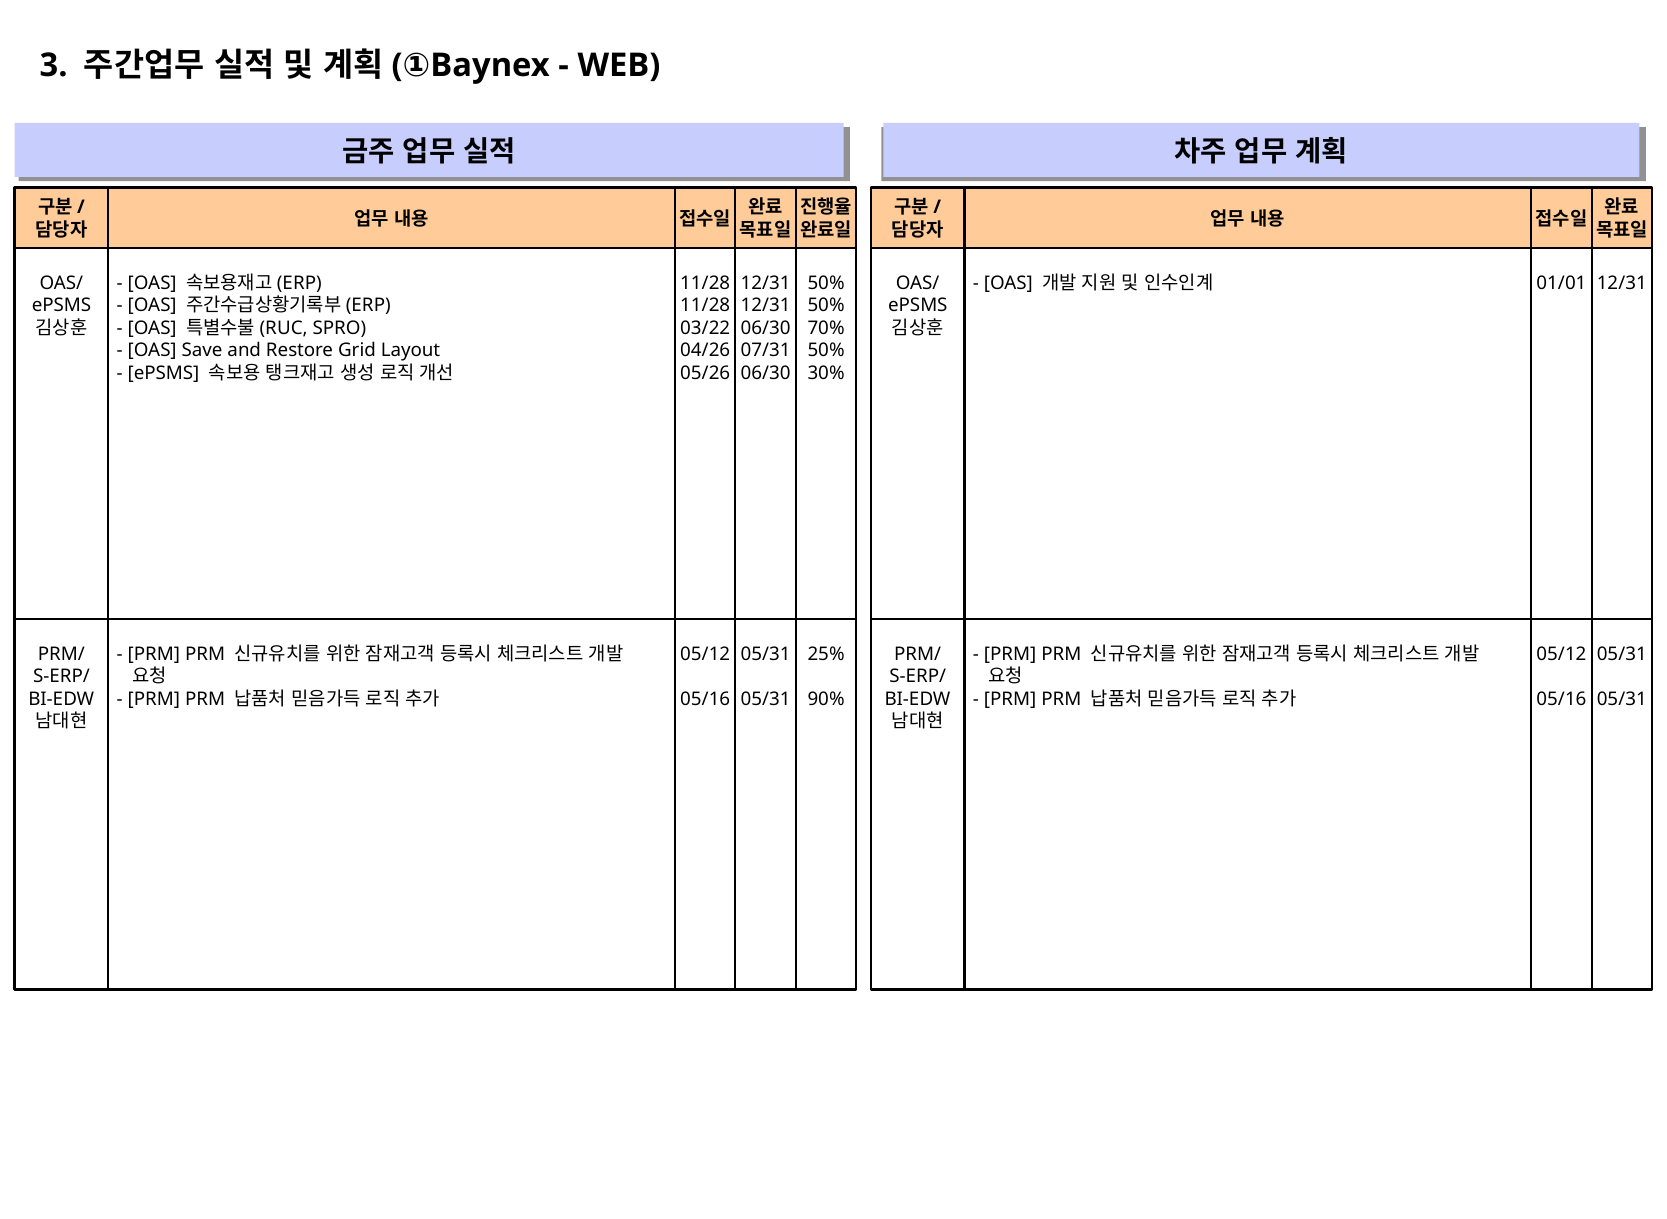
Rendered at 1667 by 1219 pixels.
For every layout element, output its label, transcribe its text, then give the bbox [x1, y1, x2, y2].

text_box PRM/ S-ERP/ BI-EDW 남대현 [870, 618, 964, 990]
text_box 접수일 [675, 187, 735, 247]
text_box [964, 247, 1532, 618]
text_box " " [18, 127, 850, 182]
text_box OAS/ ePSMS 김상훈 [14, 247, 108, 618]
text_box 12/31 [1592, 247, 1653, 618]
text_box 완료 목표일 [1591, 187, 1653, 247]
text_box [108, 247, 675, 618]
text_box 05/12 05/16 [675, 618, 736, 990]
text_box 12/31 12/31 06/30 07/31 06/30 [736, 247, 795, 618]
text_box 11/28 11/28 03/22 04/26 05/26 [675, 247, 736, 618]
text_box OAS/ ePSMS 김상훈 [870, 247, 964, 618]
text_box PRM/ S-ERP/ BI-EDW 남대현 [14, 618, 108, 990]
text_box 업무 내용 [964, 187, 1531, 247]
text_box 05/12 05/16 [1532, 618, 1592, 990]
text_box 25% 90% [795, 618, 857, 990]
text_box 진행율 완료일 [795, 187, 857, 247]
text_box 구분/ 담당자 [14, 187, 108, 247]
text_box 금주 업무 실적 [14, 122, 844, 177]
text_box 업무 내용 [108, 187, 675, 247]
text_box " " [881, 127, 1646, 182]
text_box 차주 업무 계획 [883, 122, 1640, 177]
text_box 05/31 05/31 [1592, 618, 1653, 990]
text_box [964, 618, 1532, 990]
text_box 05/31 05/31 [736, 618, 795, 990]
text_box 구분/ 담당자 [870, 187, 964, 247]
text_box 50% 50% 70% 50% 30% [795, 247, 857, 618]
text_box 01/01 [1532, 247, 1592, 618]
text_box 3. 주간업무 실적 및 계획(①Baynex - WEB) [39, 43, 1019, 107]
text_box 완료 목표일 [735, 187, 795, 247]
text_box 접수일 [1531, 187, 1591, 247]
text_box [108, 618, 675, 990]
